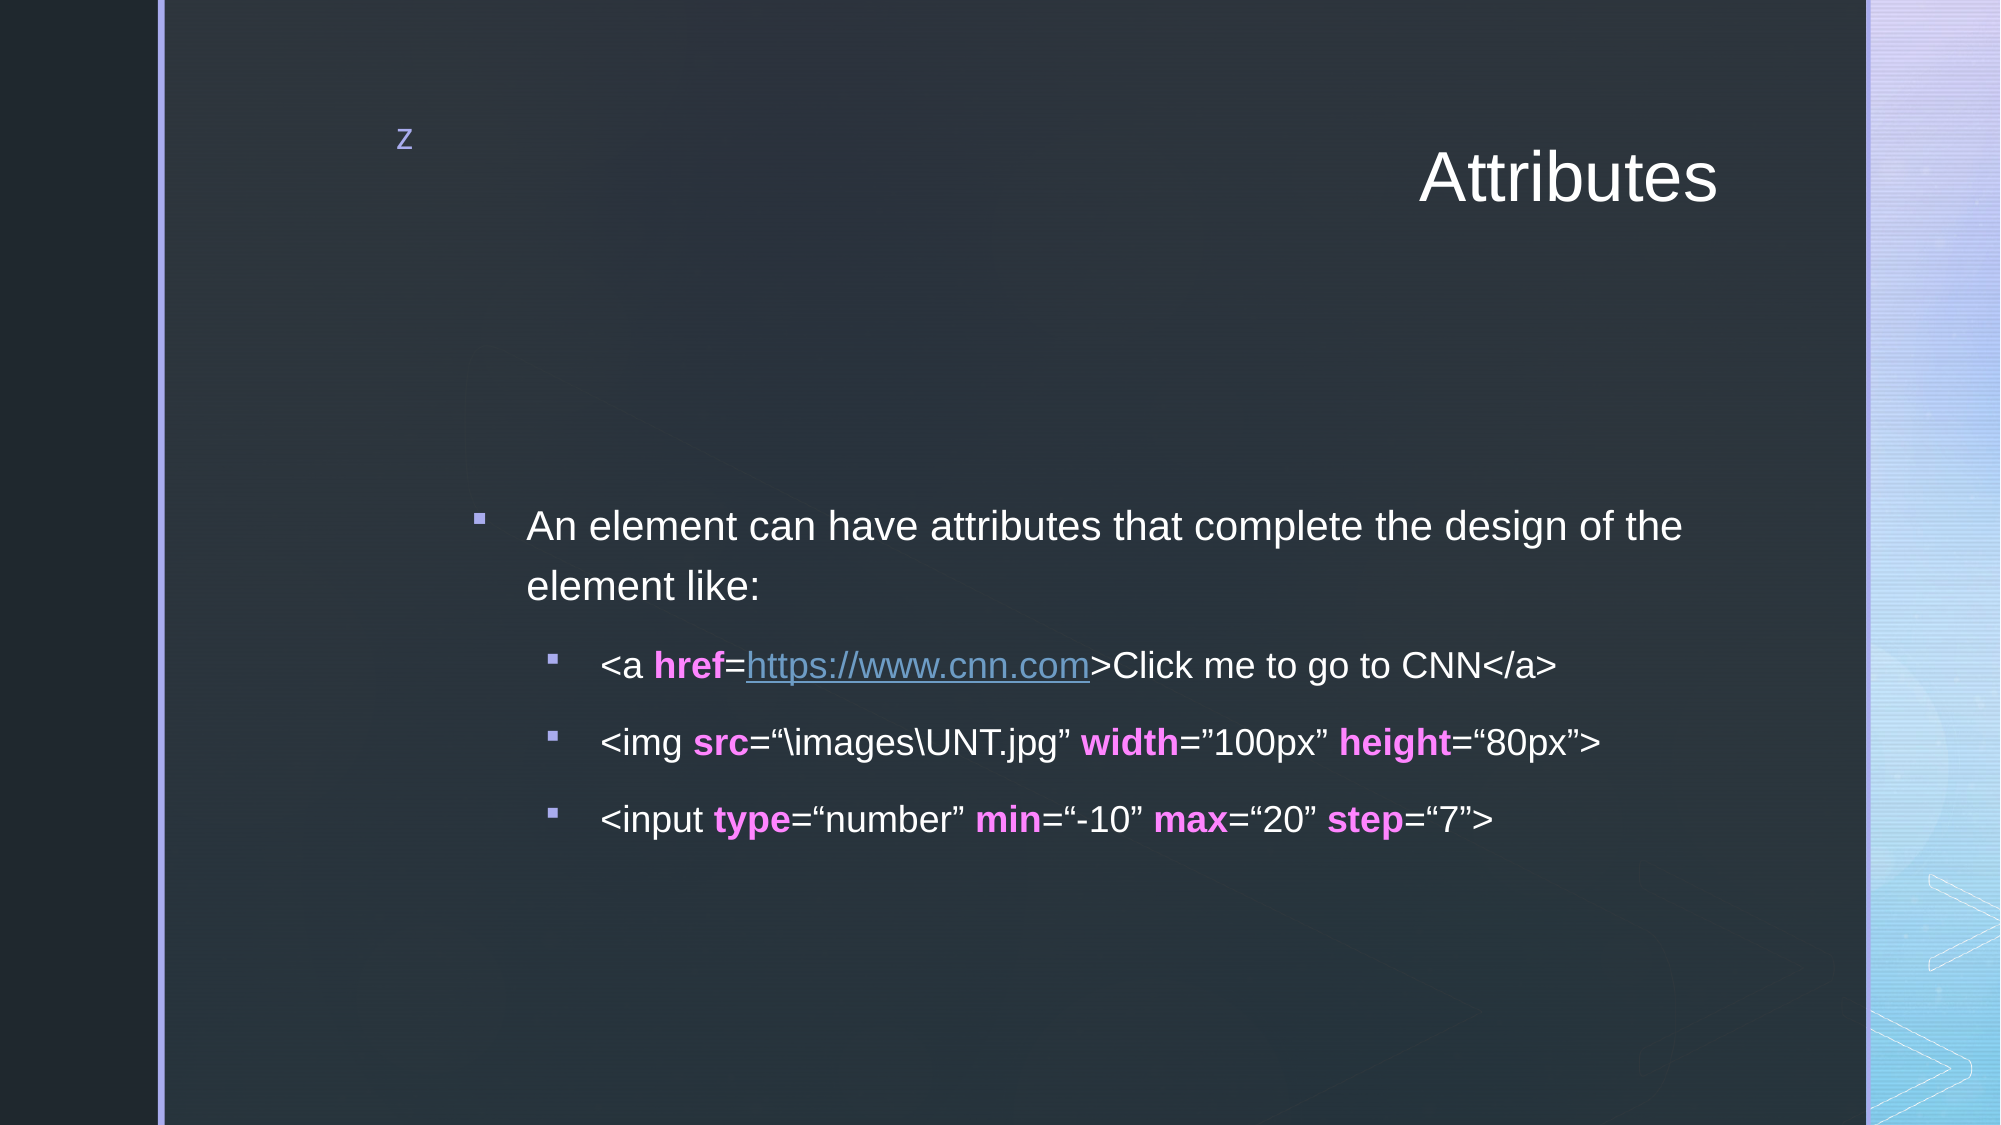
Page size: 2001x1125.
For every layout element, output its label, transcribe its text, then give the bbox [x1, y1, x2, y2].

title Attributes [428, 132, 1734, 310]
picture [1871, 0, 2001, 1125]
list An element can have attributes that complete the design of the element like: <a href=https://www.cnn.com>Click me to go to CNN</a> <img src=“\images\UNT.jpg” width=”100px” height=“80px”> <input type=“number” min=“-10” max=“20” step=“7”> [454, 336, 1734, 993]
